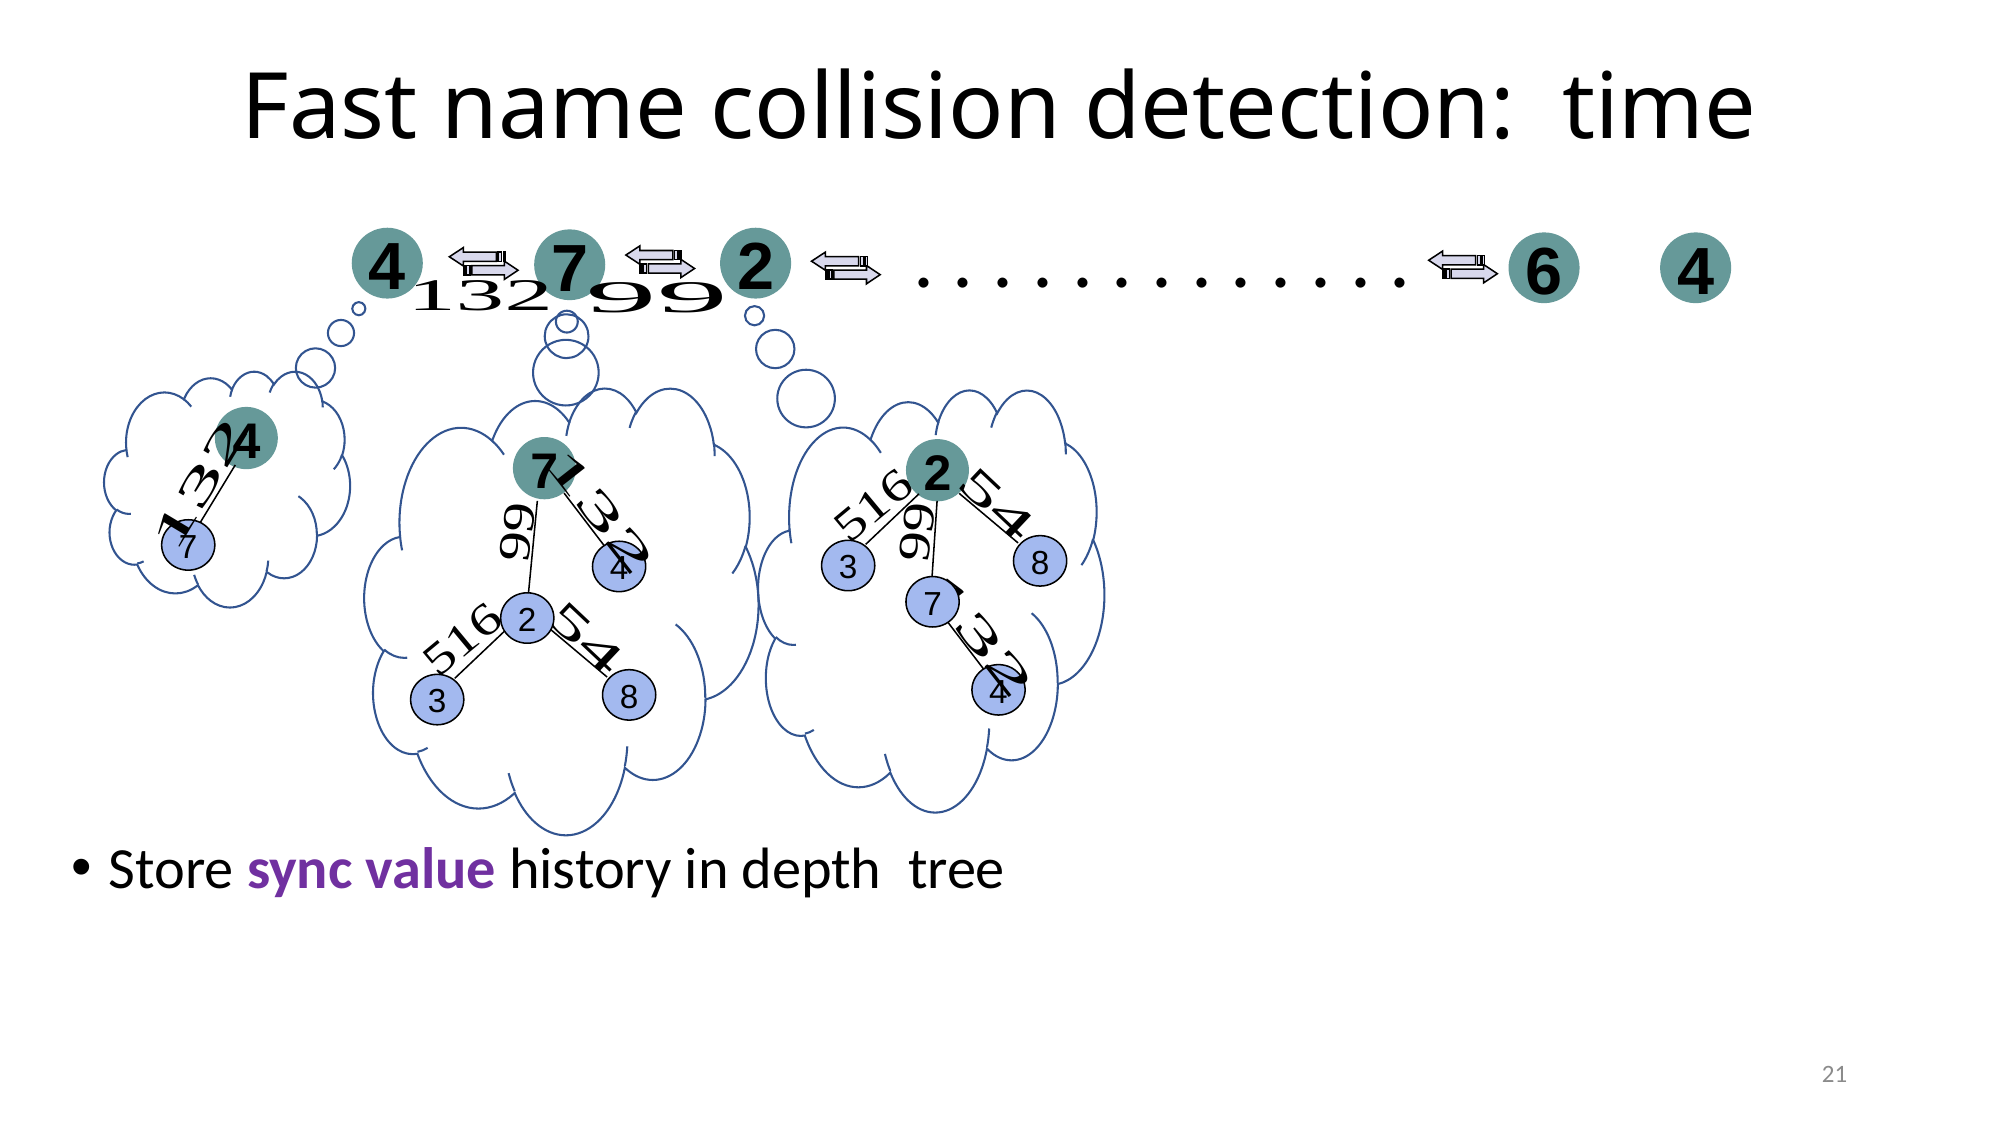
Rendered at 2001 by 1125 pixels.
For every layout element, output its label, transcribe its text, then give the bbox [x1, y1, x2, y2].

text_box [821, 438, 1067, 591]
text_box 2 [720, 227, 792, 299]
slide_number 21 [1412, 1042, 1863, 1103]
text_box 6 [1508, 232, 1580, 304]
text_box [754, 328, 796, 370]
text_box 4 [351, 227, 423, 299]
text_box [363, 309, 760, 837]
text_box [625, 245, 695, 278]
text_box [905, 562, 1026, 716]
text_box [743, 305, 766, 327]
text_box 7 [534, 229, 606, 301]
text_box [811, 196, 1498, 313]
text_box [449, 247, 518, 280]
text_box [512, 436, 646, 592]
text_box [104, 370, 351, 607]
text_box [756, 389, 1106, 814]
text_box 4 [1660, 232, 1732, 304]
text_box [776, 368, 836, 429]
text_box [410, 592, 656, 725]
